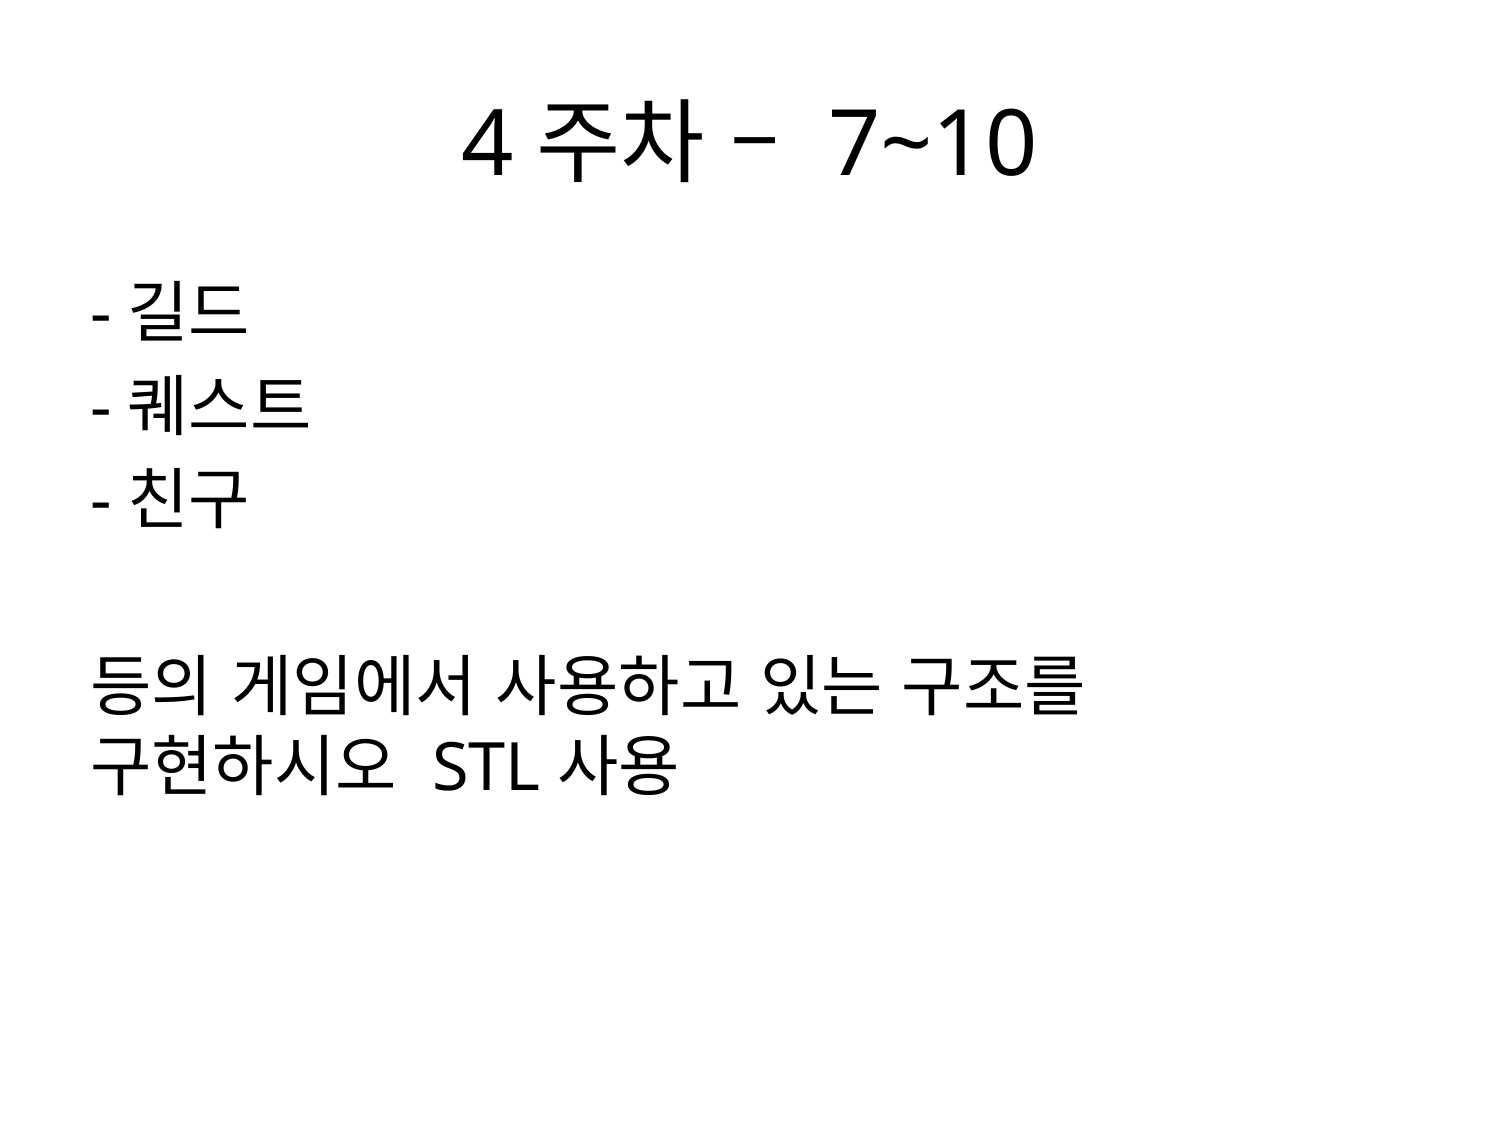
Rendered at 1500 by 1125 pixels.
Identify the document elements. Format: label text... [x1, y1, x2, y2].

list -길드 -퀘스트 -친구 등의 게임에서 사용하고 있는 구조를 구현하시오 STL사용 [75, 262, 1425, 1005]
title 4주차 – 7~10 [75, 45, 1425, 233]
